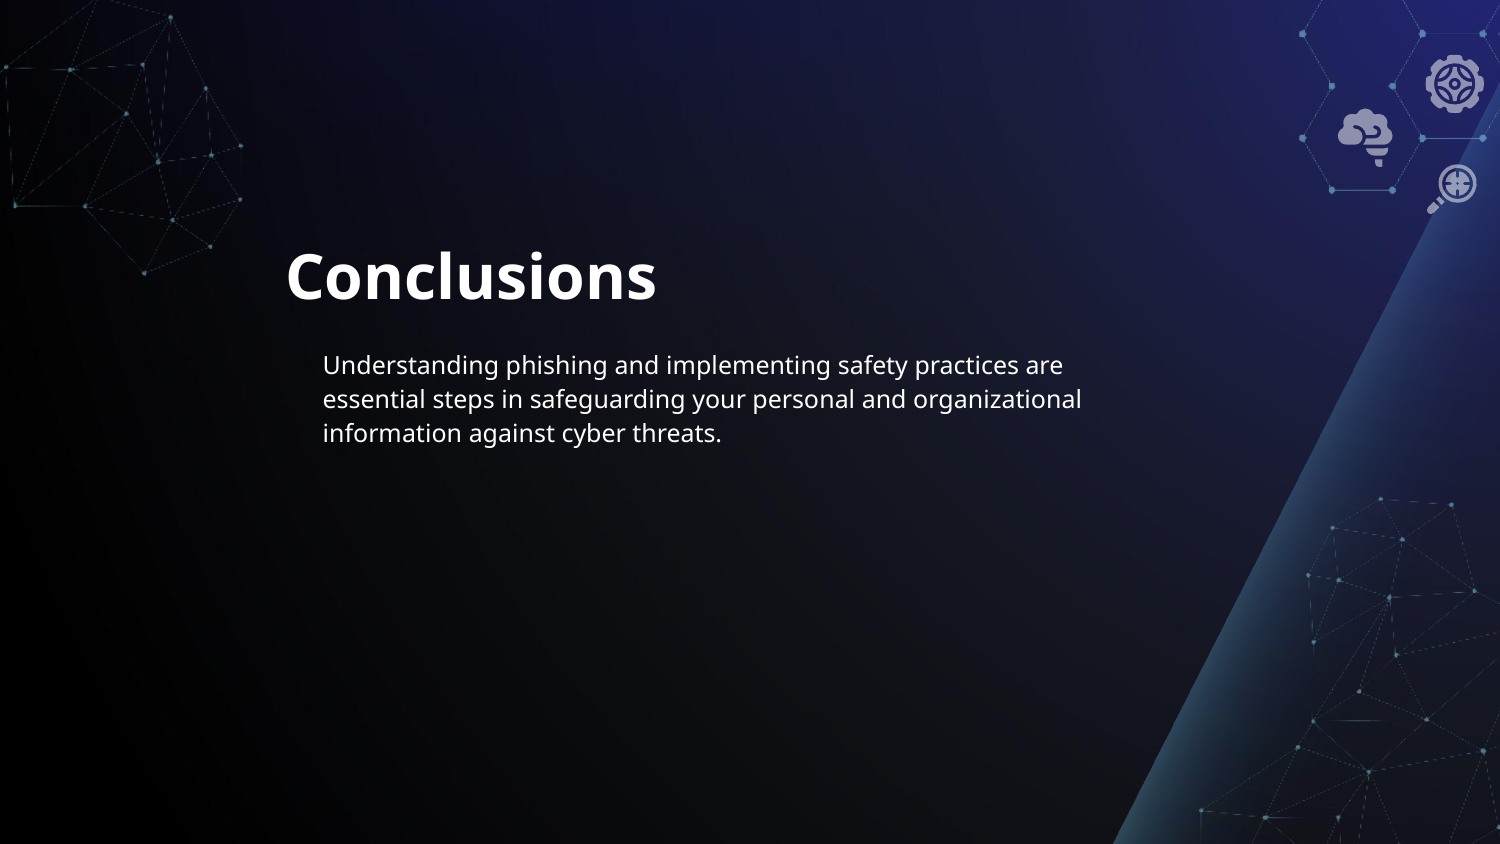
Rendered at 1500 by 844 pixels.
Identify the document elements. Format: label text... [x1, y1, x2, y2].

subtitle Understanding phishing and implementing safety practices are essential steps in safeguarding your personal and organizational information against cyber threats. [270, 332, 1160, 685]
title Conclusions [270, 159, 1160, 332]
picture [0, 0, 1500, 844]
